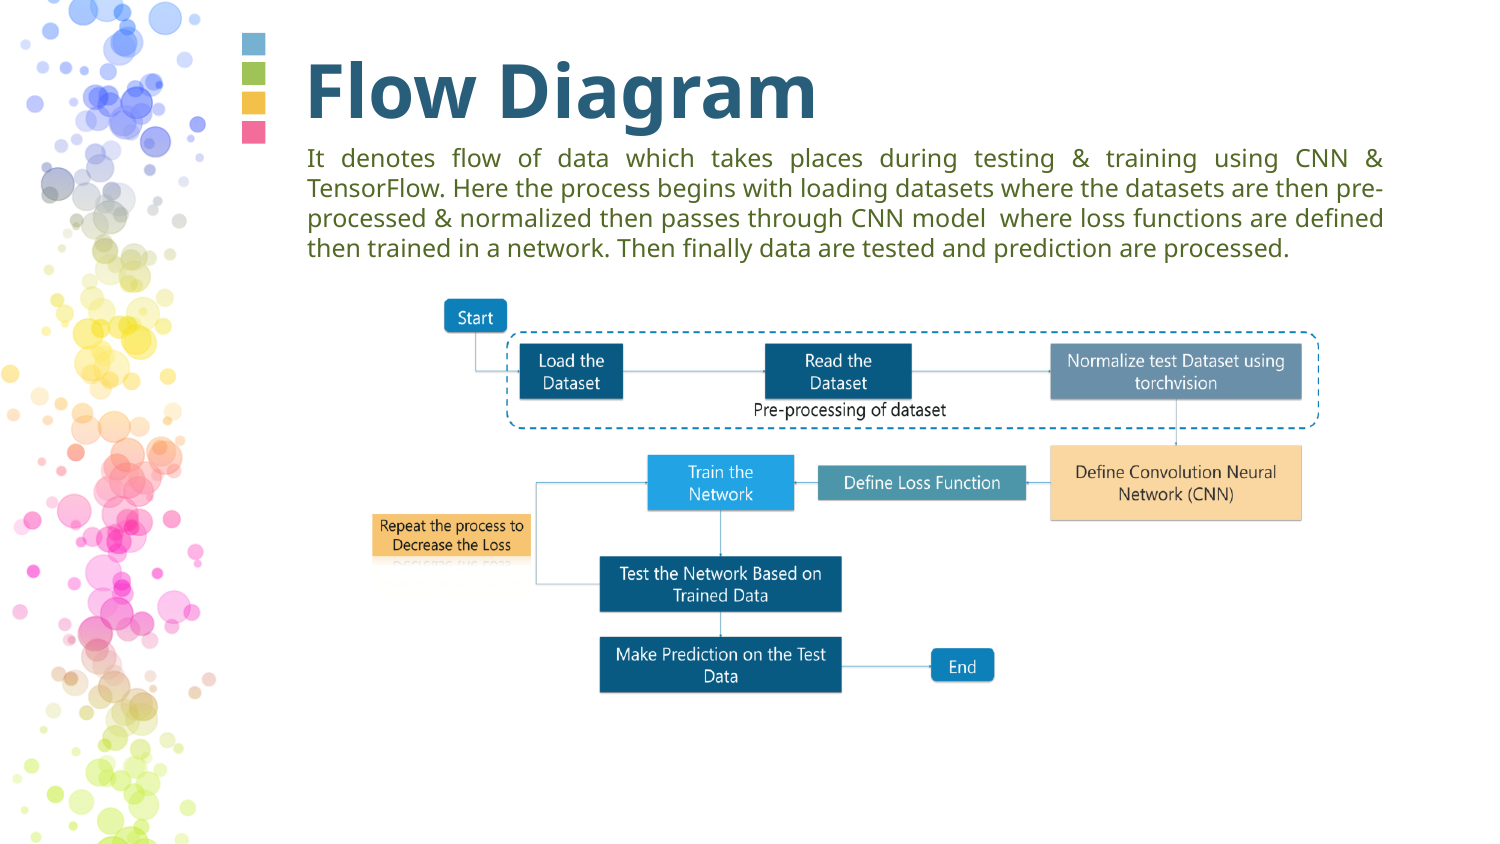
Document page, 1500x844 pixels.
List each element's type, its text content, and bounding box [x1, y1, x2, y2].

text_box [241, 32, 266, 145]
list It denotes flow of data which takes places during testing & training using CNN & TensorFlow. Here the process begins with loading datasets where the datasets are then pre-processed & normalized then passes through CNN model where loss functions are defined then trained in a network. Then finally data are tested and prediction are processed. [289, 143, 1400, 262]
title Flow Diagram [289, 43, 1188, 133]
picture [0, 0, 1500, 844]
